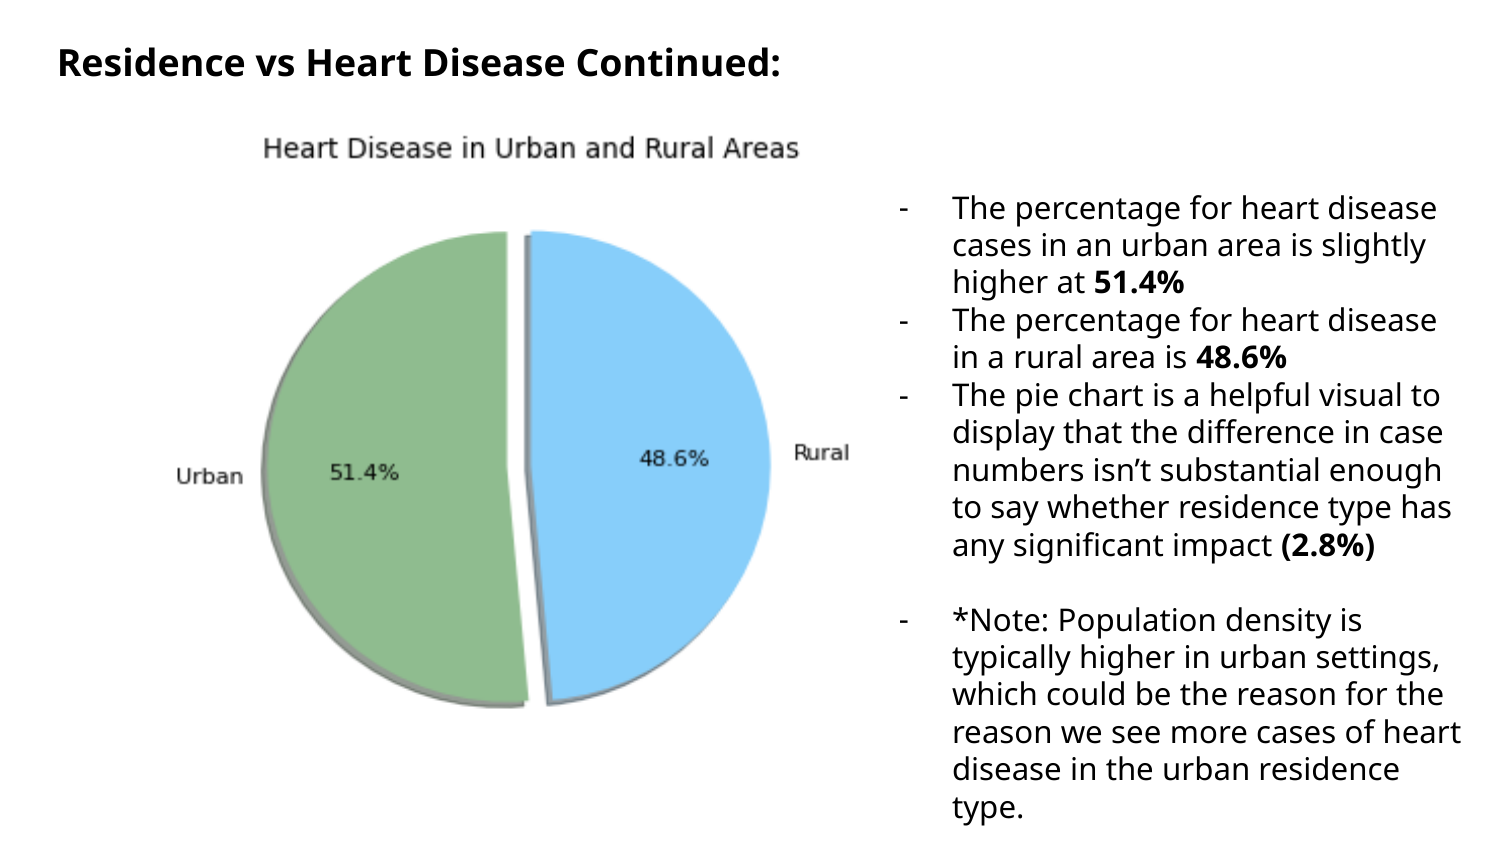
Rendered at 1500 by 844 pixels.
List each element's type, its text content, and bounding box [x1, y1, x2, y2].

picture [0, 81, 1038, 844]
title Residence vs Heart Disease Continued: [41, 23, 1440, 124]
text_box The percentage for heart disease cases in an urban area is slightly higher at 51.4% The percentage for heart disease in a rural area is 48.6% The pie chart is a helpful visual to display that the difference in case numbers isn’t substantial enough to say whether residence type has any significant impact (2.8%) *Note: Population density is typically higher in urban settings, which could be the reason for the reason we see more cases of heart disease in the urban residence type. [1042, 172, 1480, 840]
